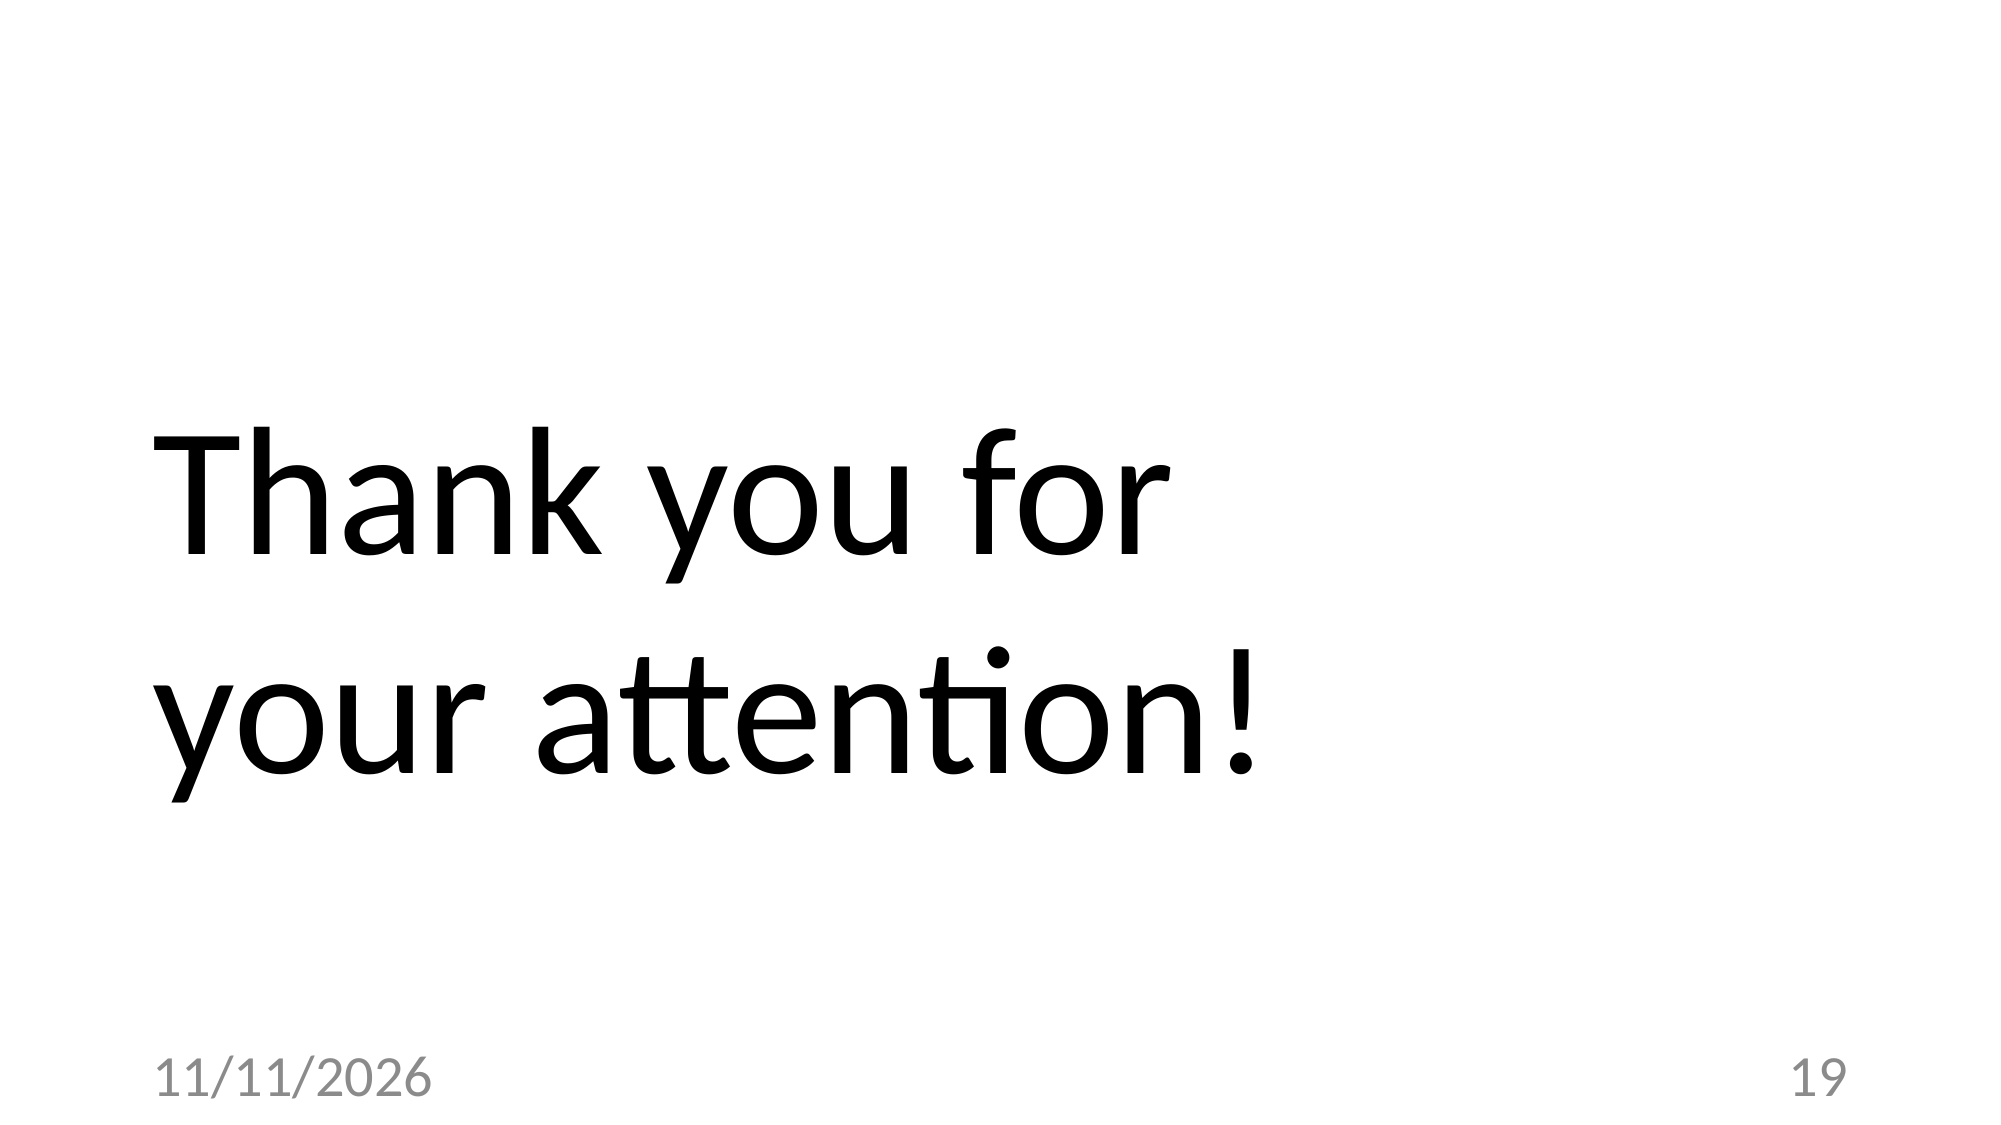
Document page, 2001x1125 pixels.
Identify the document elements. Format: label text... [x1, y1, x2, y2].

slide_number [137, 1042, 588, 1103]
list Thank you for your attention! [137, 388, 1863, 920]
slide_number 19 [1412, 1042, 1863, 1103]
